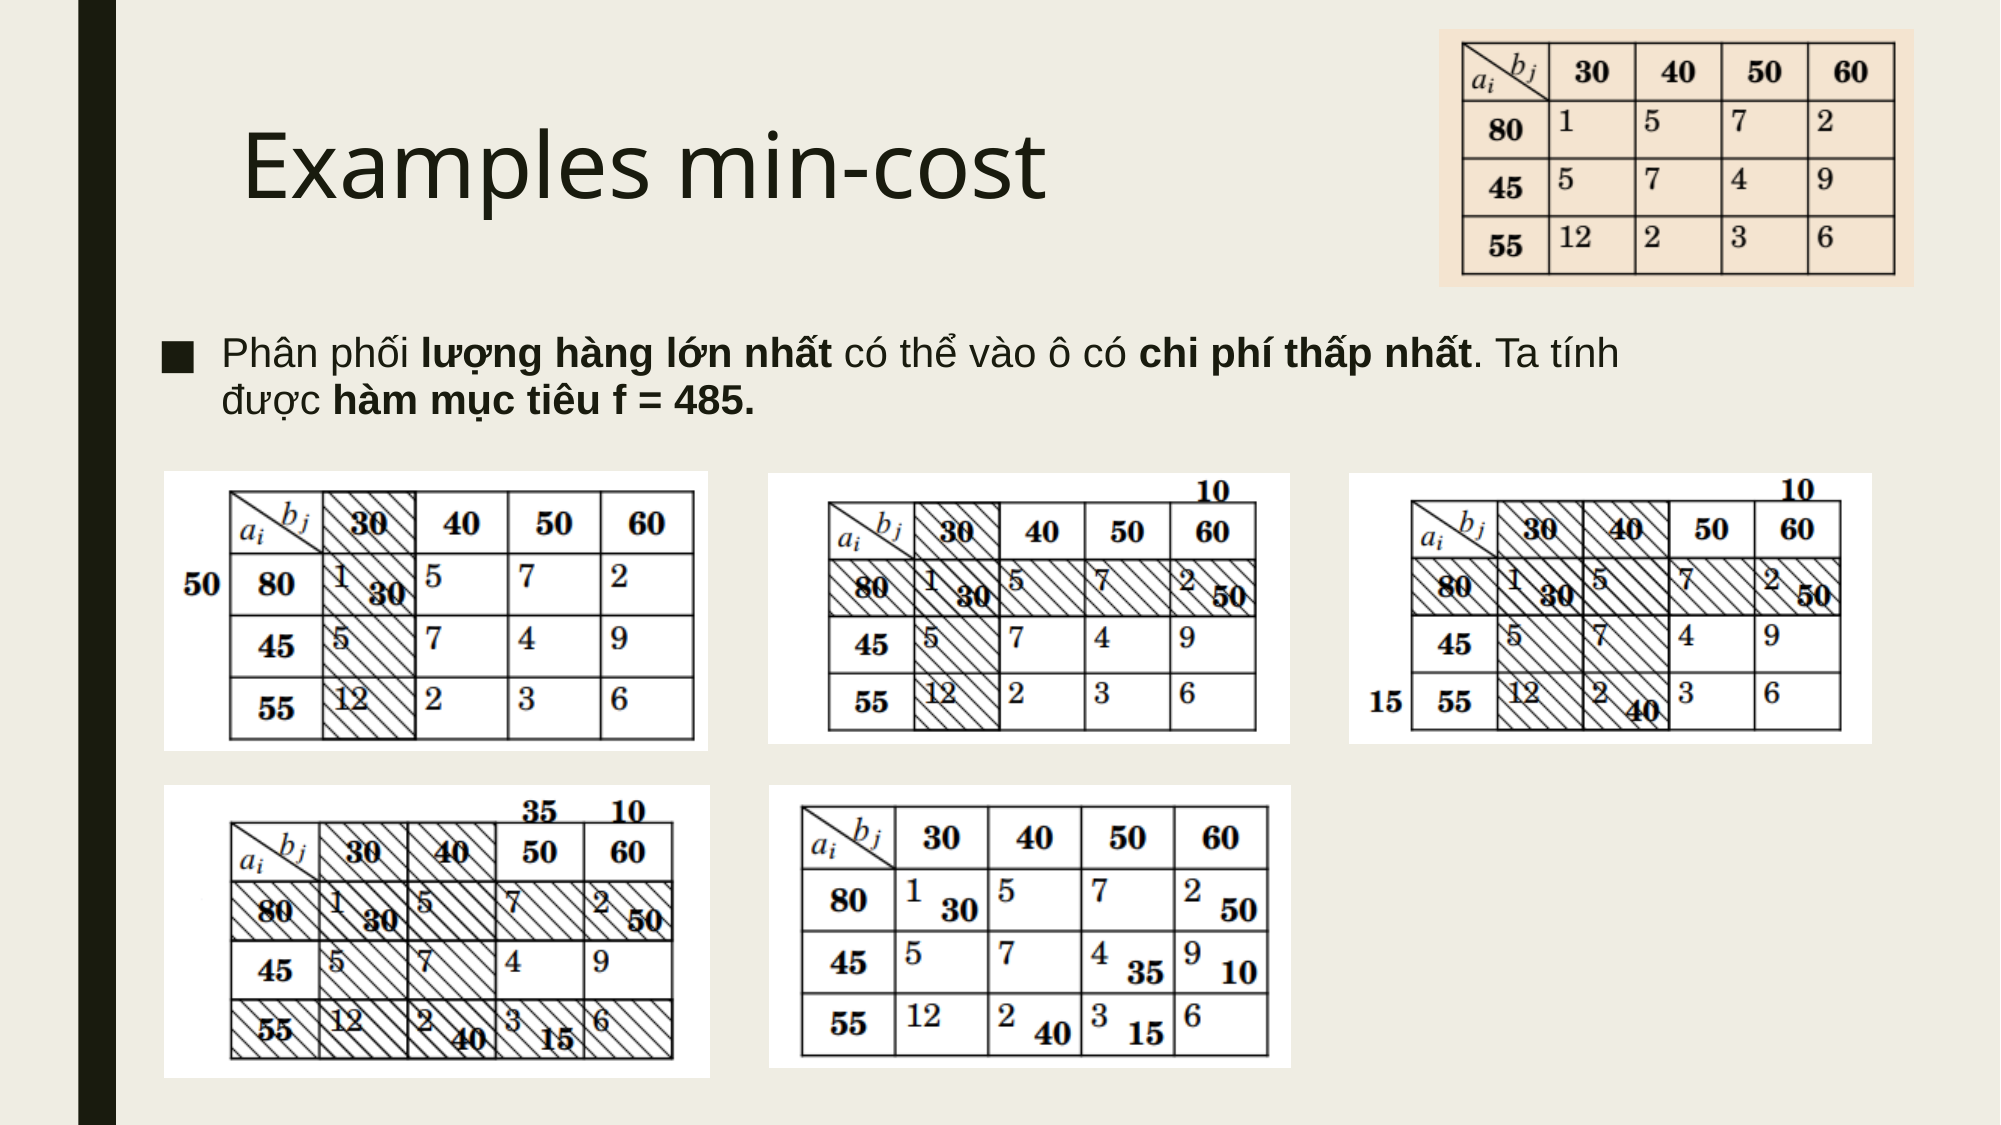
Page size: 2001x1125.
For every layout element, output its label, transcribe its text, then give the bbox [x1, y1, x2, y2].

list Phân phối lượng hàng lớn nhất có thể vào ô có chi phí thấp nhất. Ta tính được hàm mục tiêu f = 485. [143, 322, 1719, 963]
title Examples min-cost [225, 112, 1800, 357]
picture [1349, 473, 1872, 744]
picture [164, 471, 708, 751]
picture [164, 785, 710, 1078]
picture [1439, 29, 1914, 287]
picture [769, 785, 1291, 1068]
picture [768, 473, 1290, 744]
